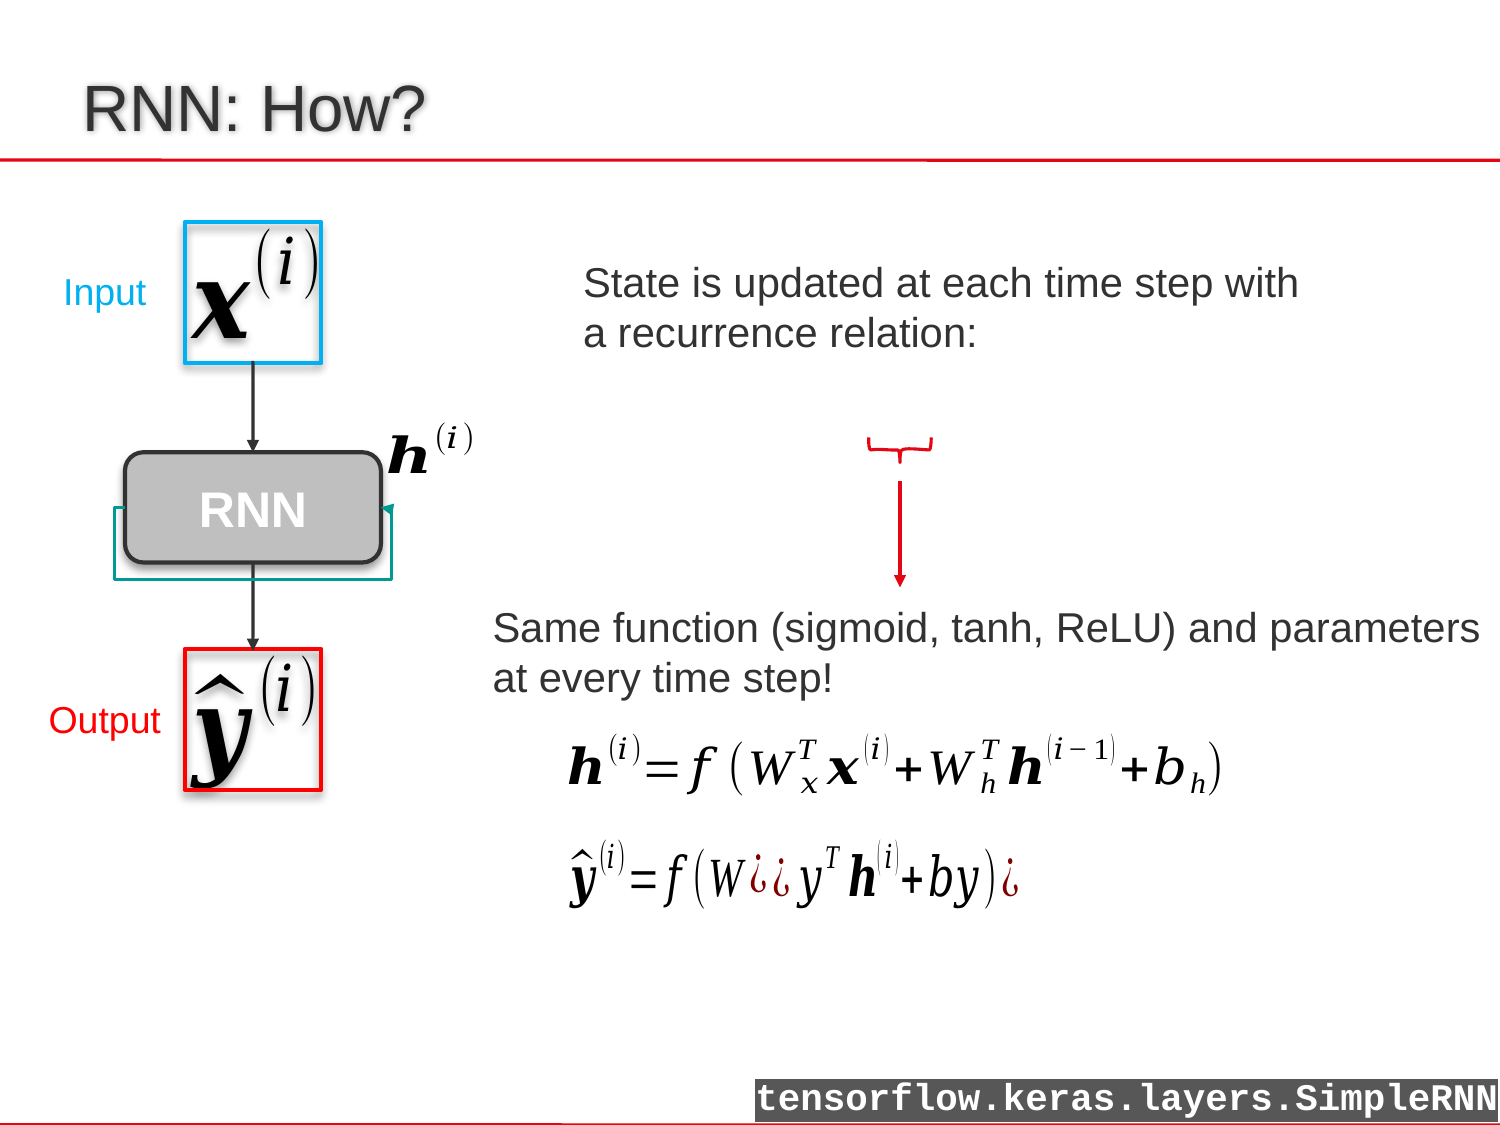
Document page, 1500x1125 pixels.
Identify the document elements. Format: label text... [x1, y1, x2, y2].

text_box Output [48, 696, 162, 742]
text_box RNN [122, 450, 384, 506]
text_box tensorflow.keras.layers.SimpleRNN [755, 1073, 1499, 1119]
text_box Input [63, 267, 147, 313]
text_box RNN [122, 515, 384, 565]
text_box [867, 436, 933, 464]
text_box Same function (sigmoid, tanh, ReLU) and parameters at every time step! [477, 592, 1500, 708]
title RNN: How? [82, 66, 1412, 146]
